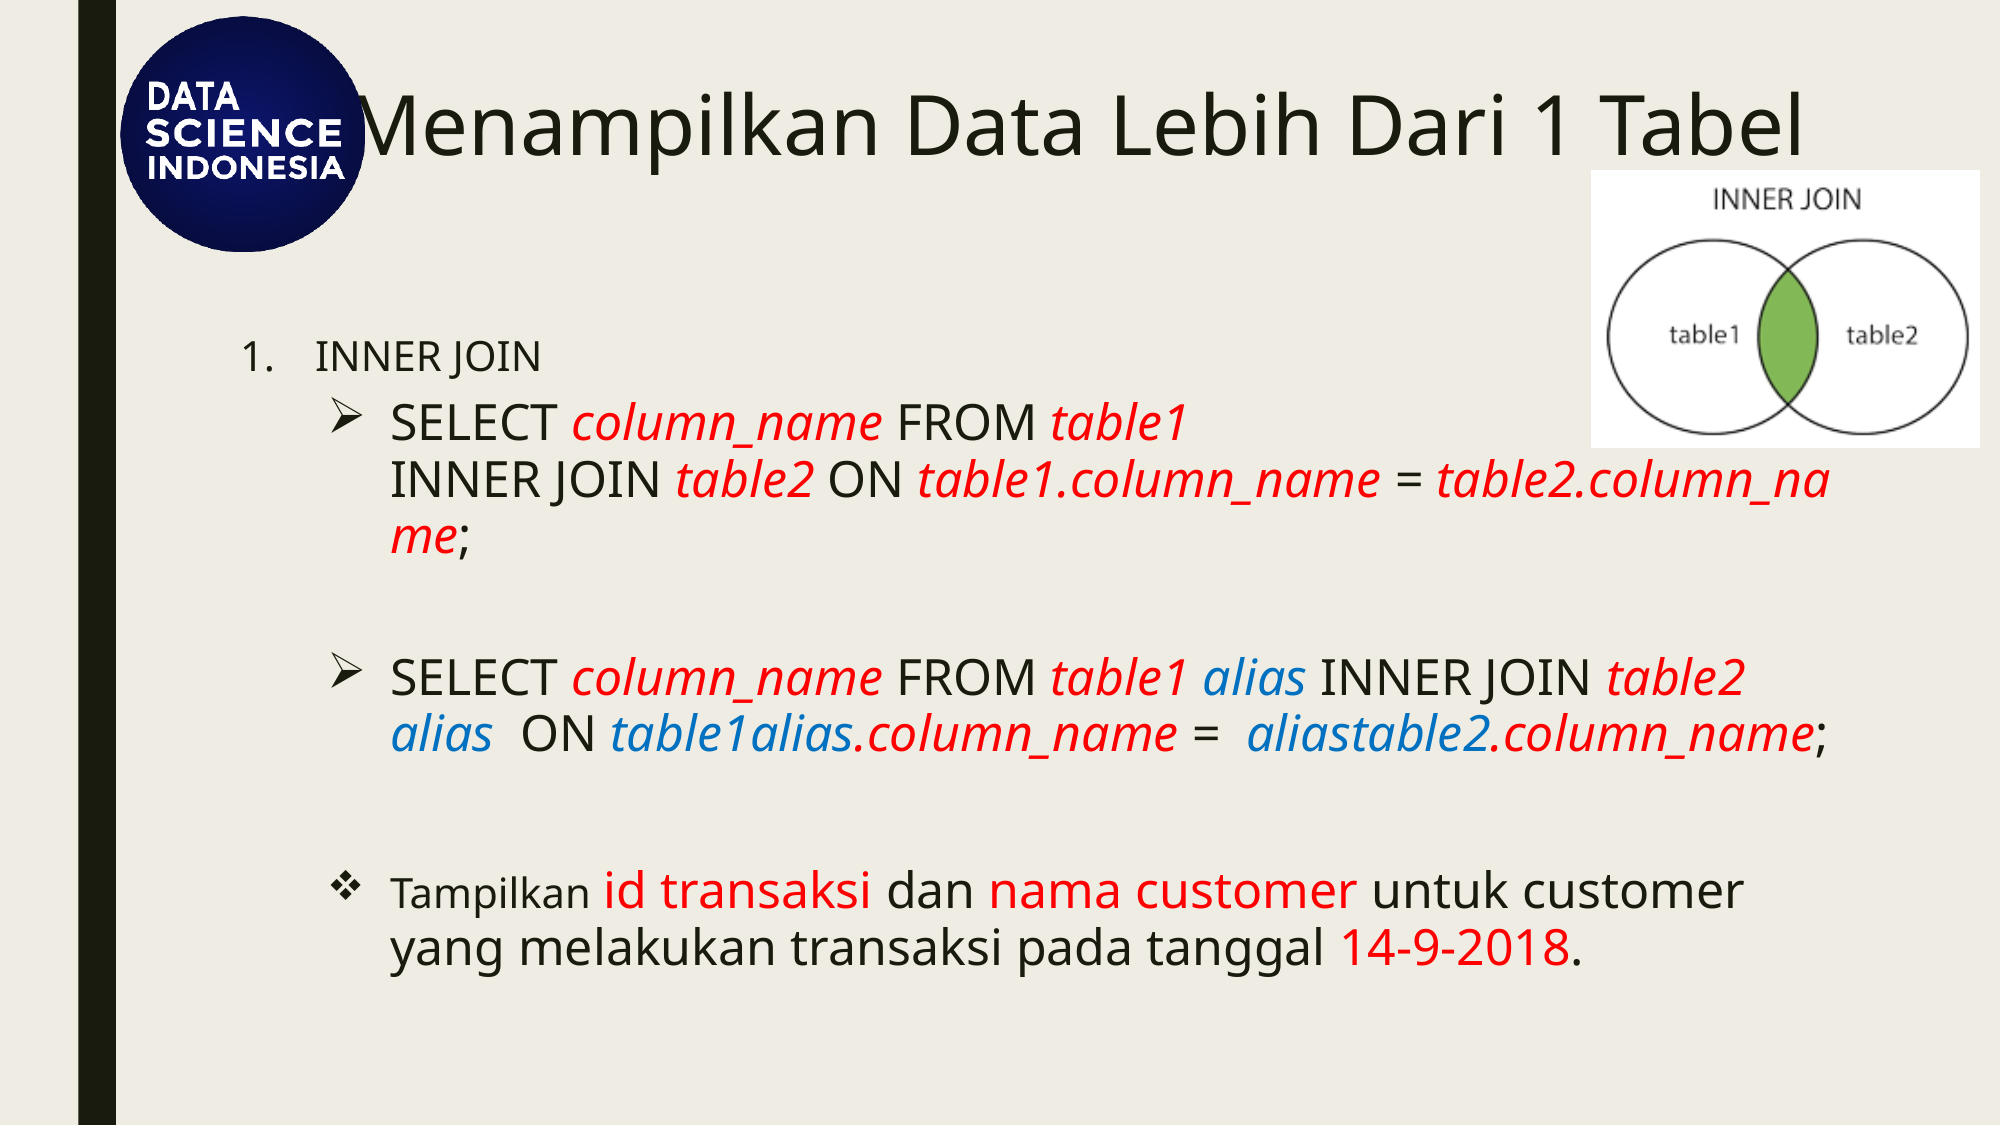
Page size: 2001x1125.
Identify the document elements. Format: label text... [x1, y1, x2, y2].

title Menampilkan Data Lebih Dari 1 Tabel [365, 77, 1875, 230]
picture [120, 16, 365, 252]
list INNER JOIN SELECT column_name FROM table1 INNER JOIN table2 ON table1.column_name = table2.column_name; SELECT column_name FROM table1 alias INNER JOIN table2 alias ON table1alias.column_name = aliastable2.column_name; Tampilkan id transaksi dan nama customer untuk customer yang melakukan transaksi pada tanggal 14-9-2018. [225, 251, 1875, 1083]
picture [1591, 170, 1980, 448]
